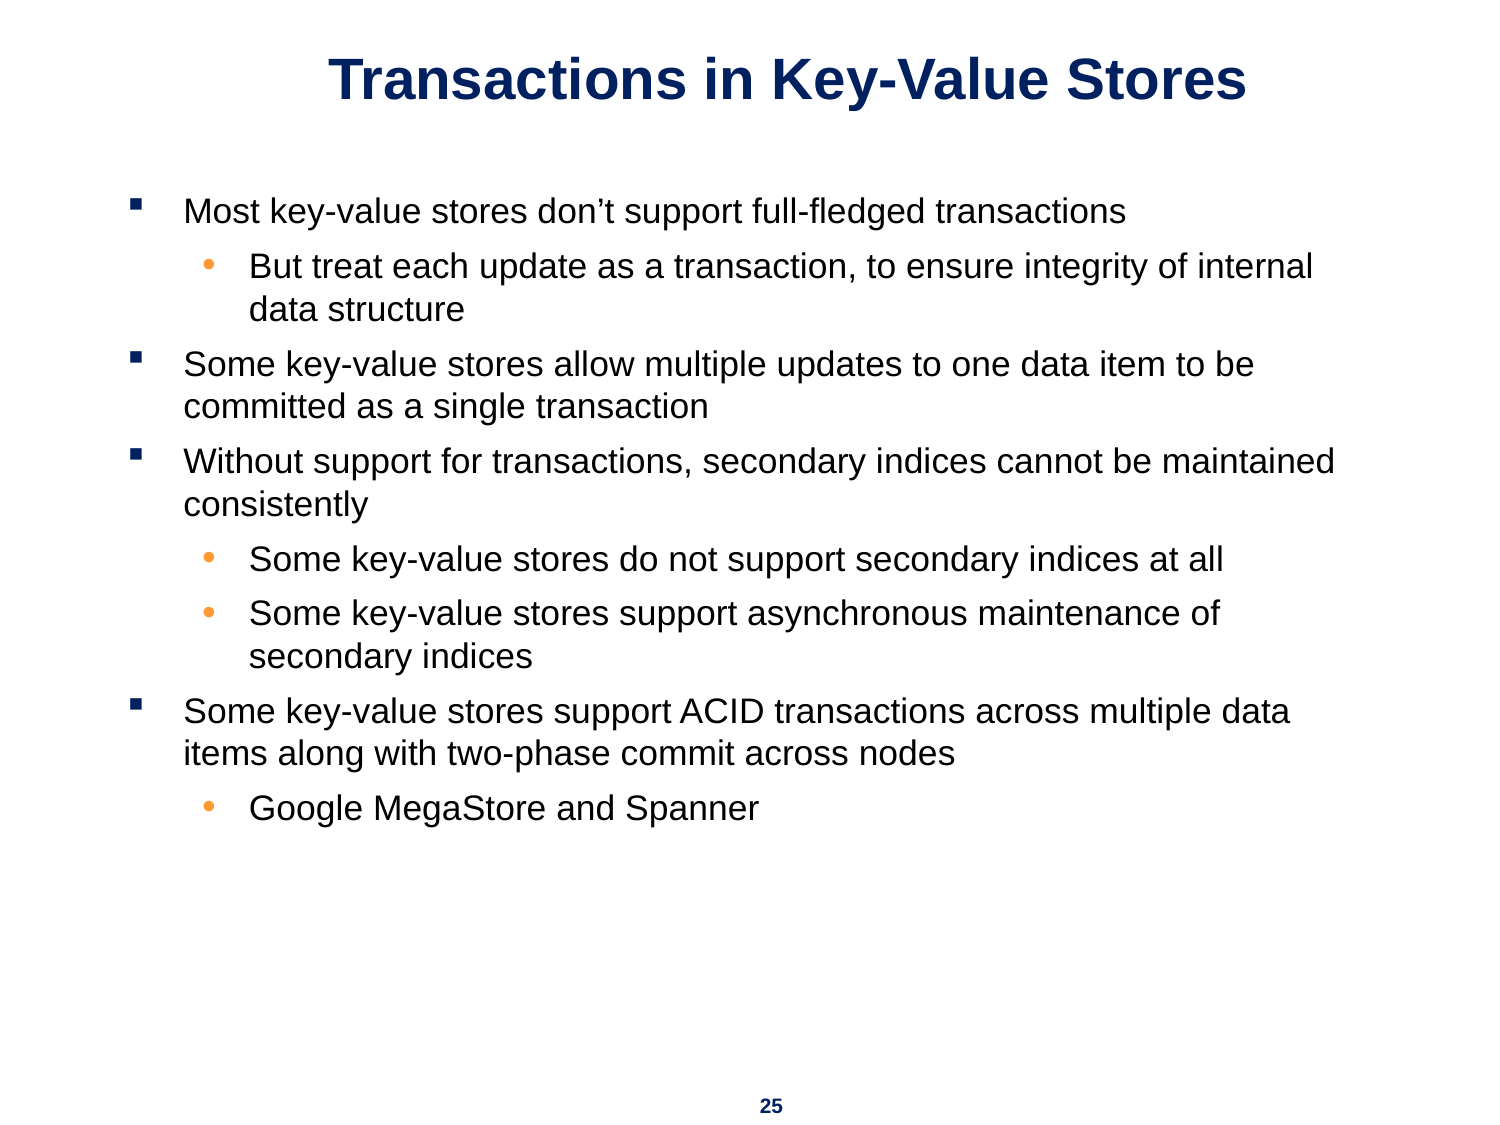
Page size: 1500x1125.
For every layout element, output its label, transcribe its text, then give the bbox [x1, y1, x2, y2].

list Most key-value stores don’t support full-fledged transactions But treat each update as a transaction, to ensure integrity of internal data structure Some key-value stores allow multiple updates to one data item to be committed as a single transaction Without support for transactions, secondary indices cannot be maintained consistently Some key-value stores do not support secondary indices at all Some key-value stores support asynchronous maintenance of secondary indices Some key-value stores support ACID transactions across multiple data items along with two-phase commit across nodes Google MegaStore and Spanner [112, 180, 1377, 1062]
title Transactions in Key-Value Stores [125, 18, 1452, 120]
